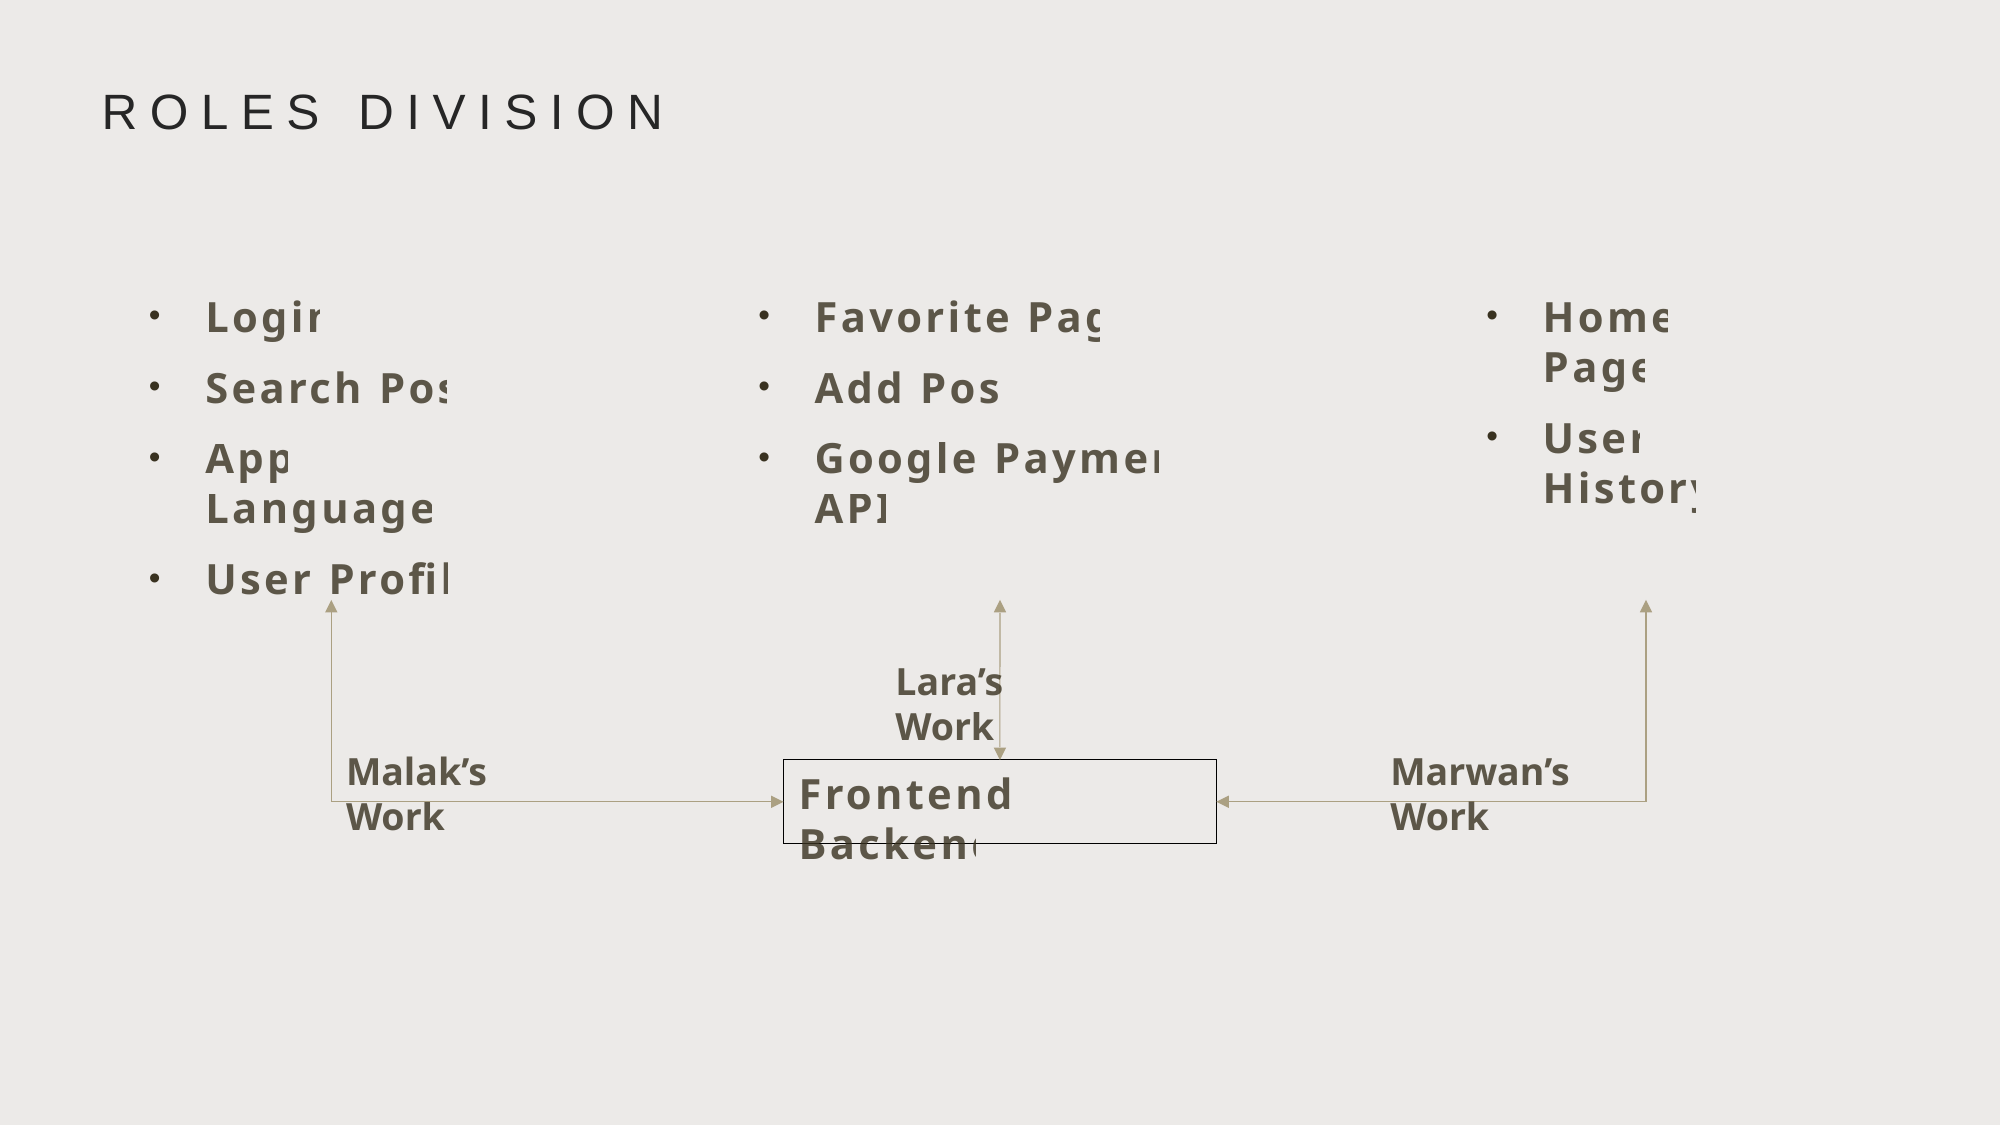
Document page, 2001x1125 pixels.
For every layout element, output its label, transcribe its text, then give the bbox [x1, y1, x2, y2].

text_box Favorite Page Add Post Google Payment API [743, 283, 1257, 600]
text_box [1330, 486, 1533, 916]
text_box Malak’s Work [331, 802, 601, 846]
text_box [331, 599, 784, 802]
text_box Home Page User History [1471, 283, 1821, 600]
text_box [0, 0, 2000, 1125]
text_box Lara’s Work [880, 650, 1120, 756]
text_box Roles division [74, 43, 691, 171]
text_box Marwan’s Work [1533, 740, 1646, 846]
text_box Login Search Post App Languages User Profile [134, 283, 529, 600]
text_box Frontend | Backend [783, 759, 1217, 844]
